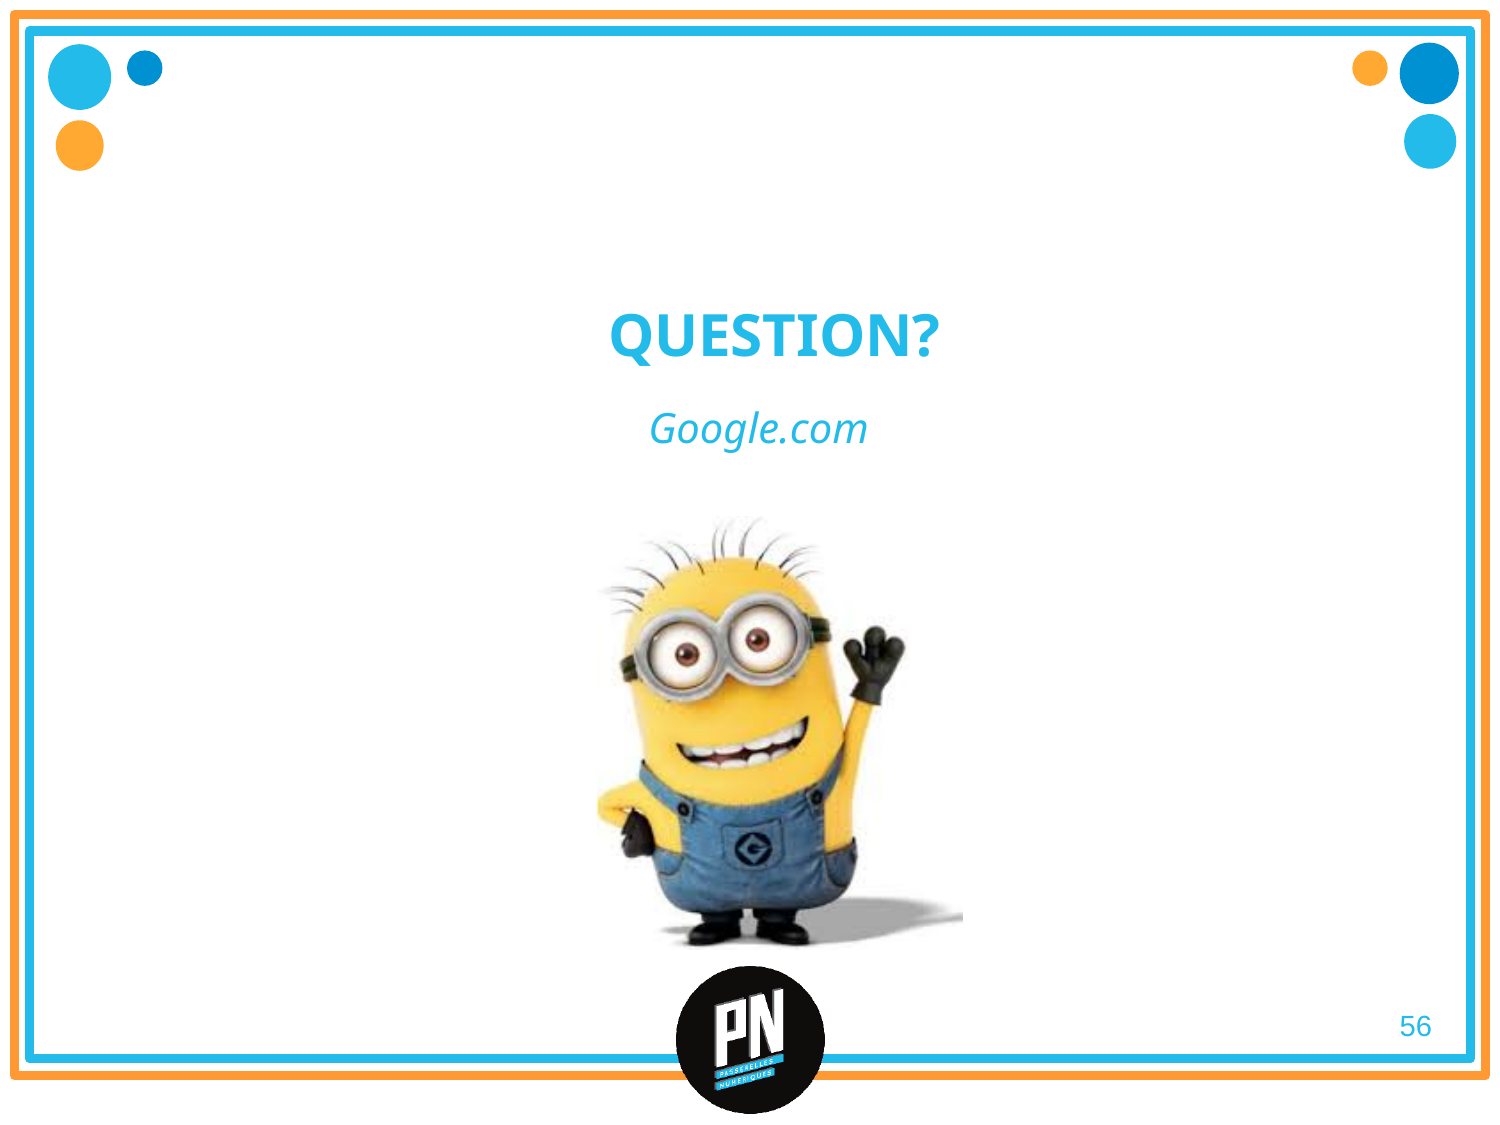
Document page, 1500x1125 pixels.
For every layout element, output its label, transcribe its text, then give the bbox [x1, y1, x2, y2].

list Google.com [171, 385, 1347, 468]
title Question? [194, 238, 1370, 427]
picture [597, 515, 963, 951]
picture [674, 964, 826, 1115]
